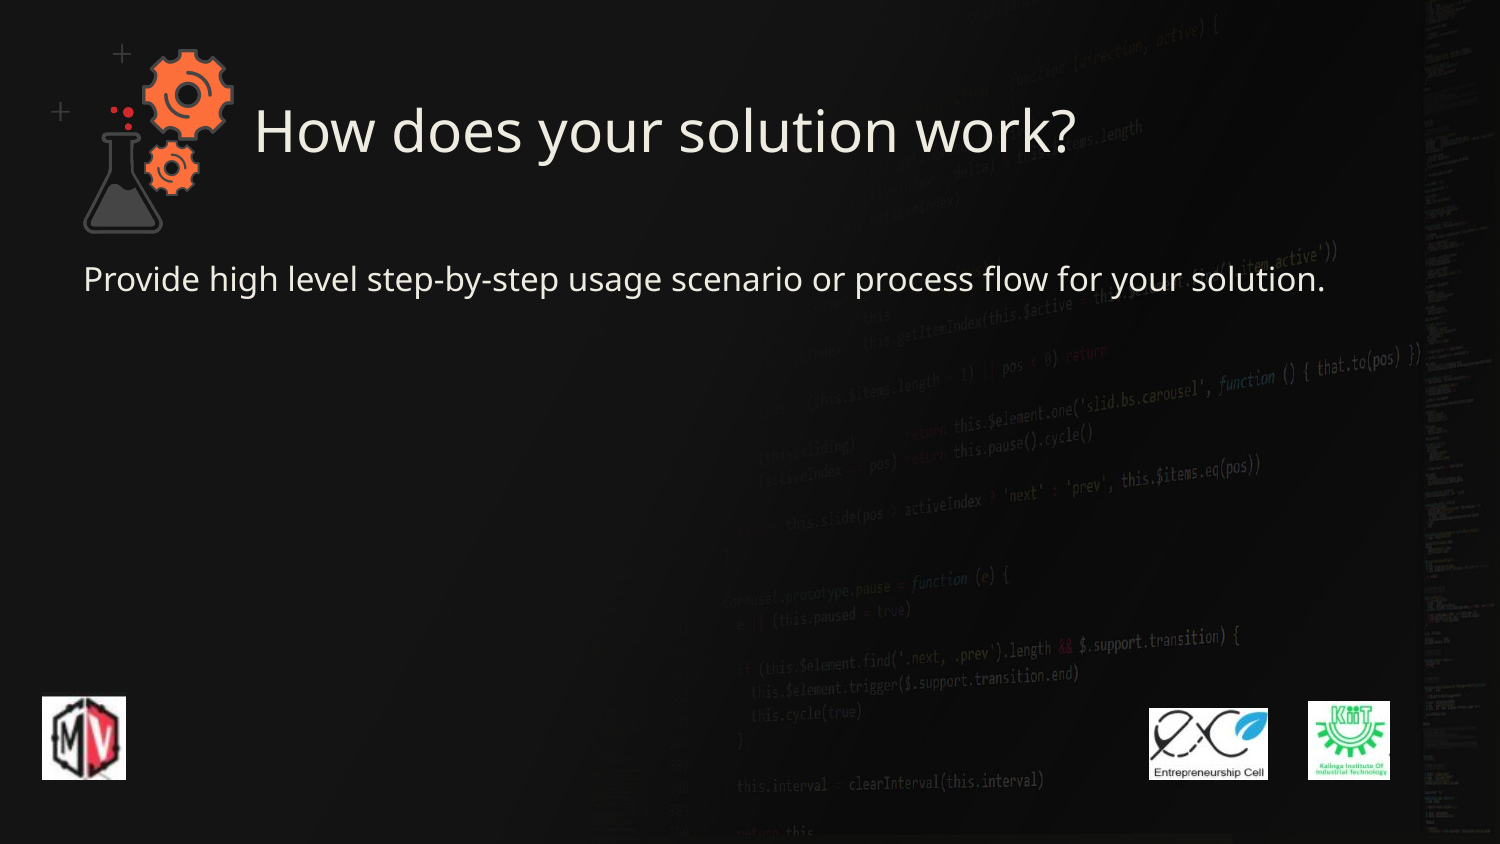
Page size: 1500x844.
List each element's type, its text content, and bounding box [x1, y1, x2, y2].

picture [0, 0, 1500, 844]
text_box Provide high level step-by-step usage scenario or process flow for your solution. [72, 247, 1340, 780]
text_box How does your solution work? [310, 83, 1428, 176]
